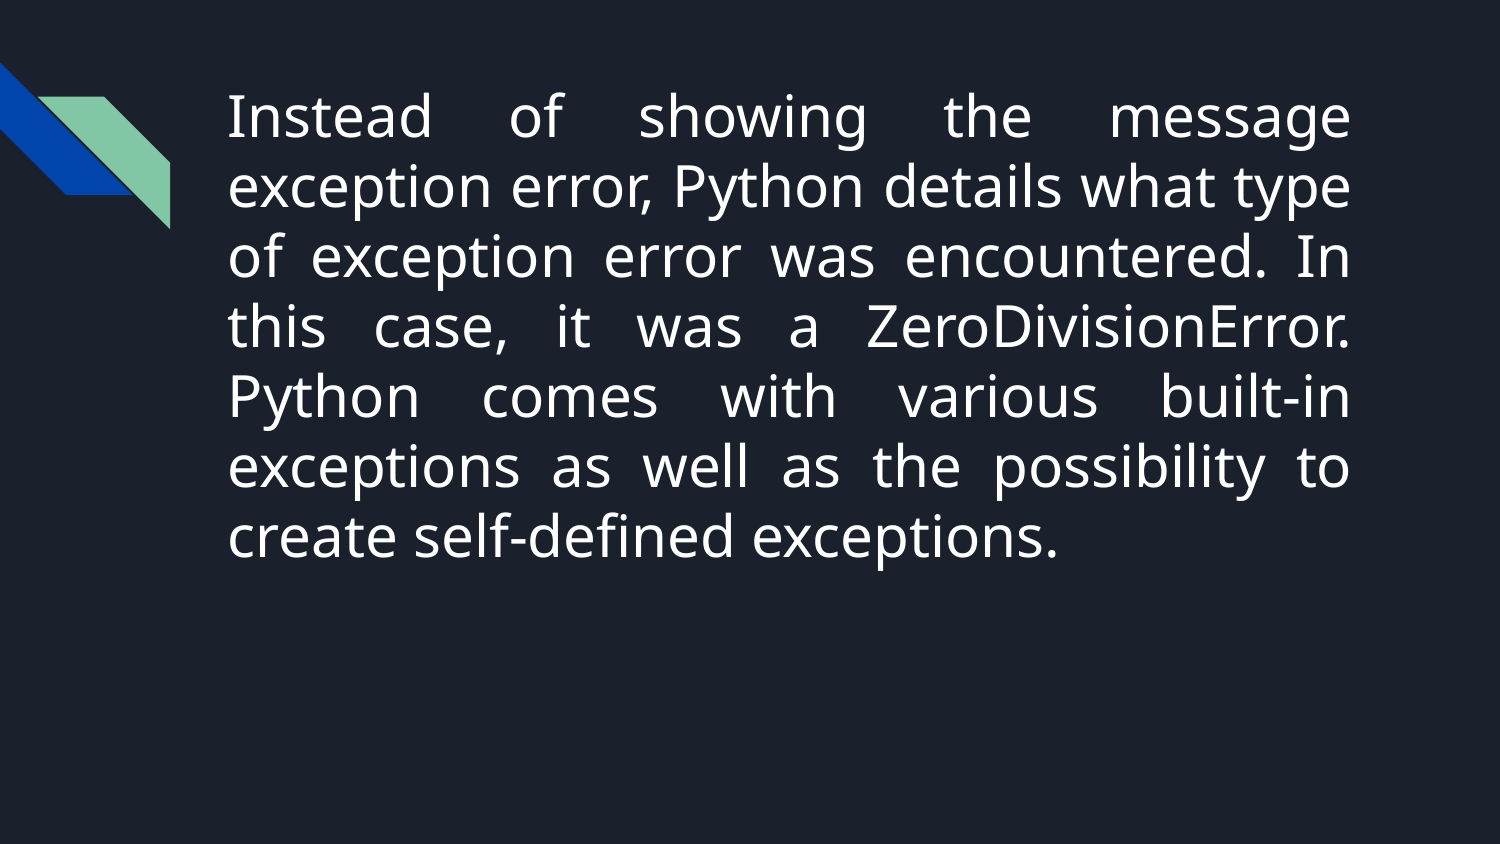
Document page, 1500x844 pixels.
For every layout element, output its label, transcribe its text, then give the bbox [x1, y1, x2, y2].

title Instead of showing the message exception error, Python details what type of exception error was encountered. In this case, it was a ZeroDivisionError. Python comes with various built-in exceptions as well as the possibility to create self-defined exceptions. [212, 64, 1368, 215]
